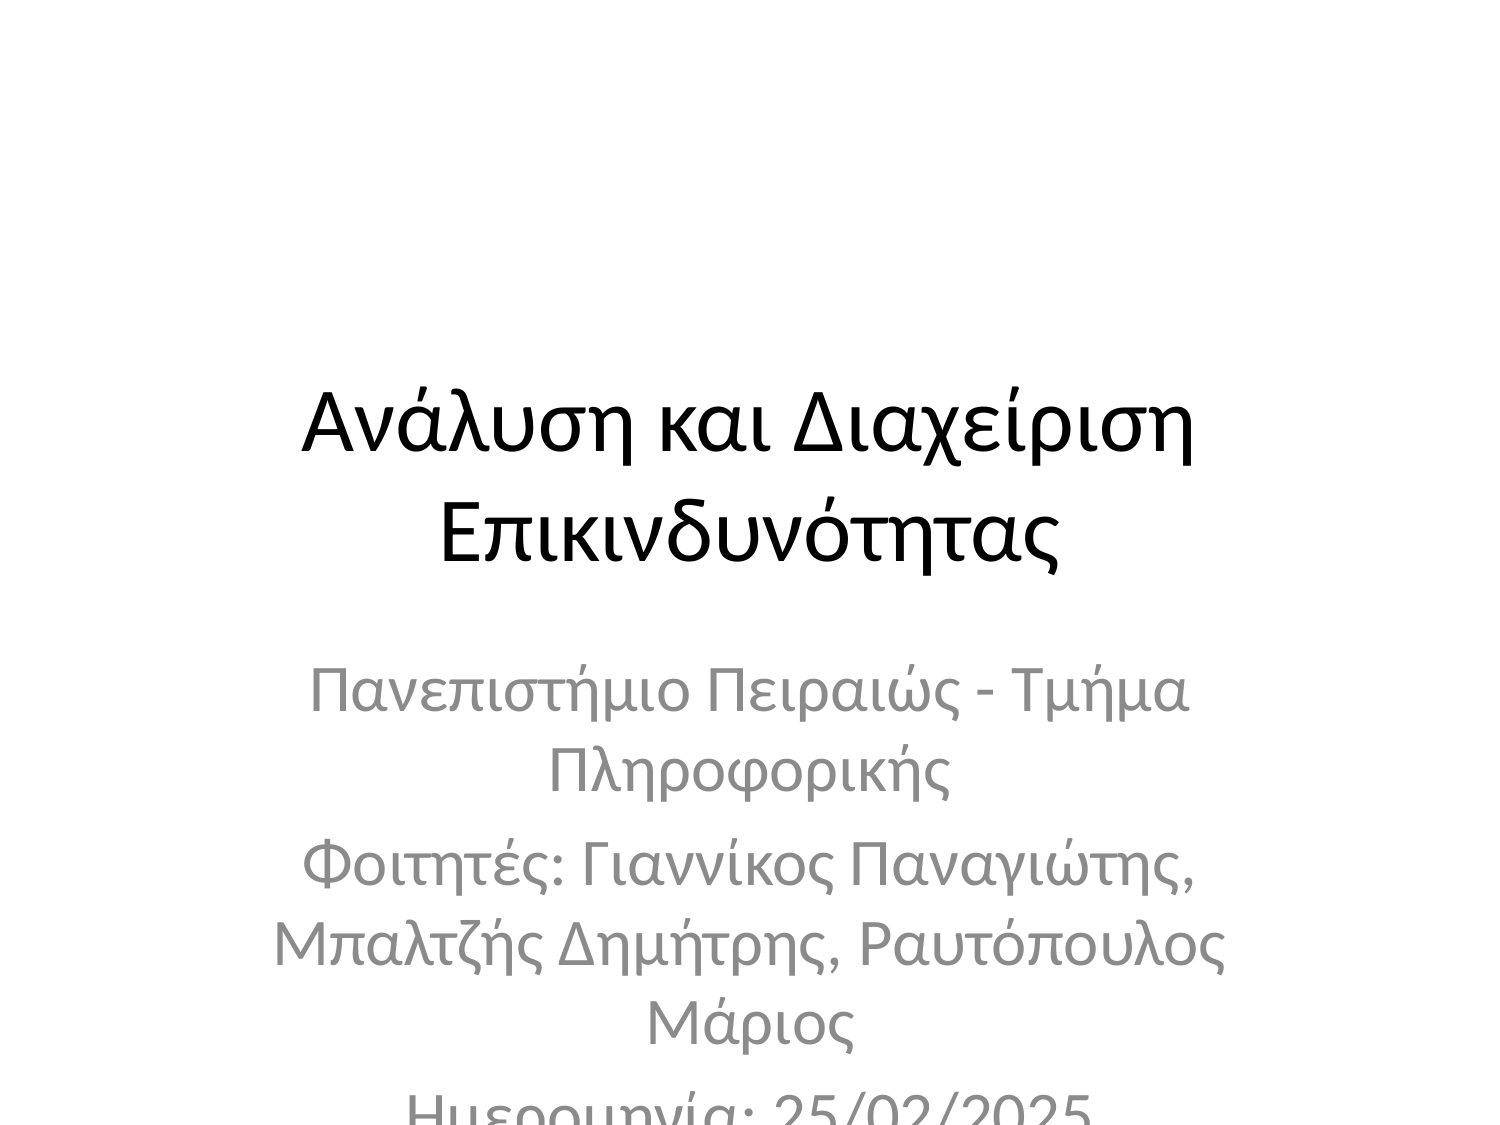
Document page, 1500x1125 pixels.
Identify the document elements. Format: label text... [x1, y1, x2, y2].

subtitle Πανεπιστήμιο Πειραιώς - Τμήμα Πληροφορικής Φοιτητές: Γιαννίκος Παναγιώτης, Μπαλτζής Δημήτρης, Ραυτόπουλος Μάριος Ημερομηνία: 25/02/2025 [225, 637, 1275, 925]
title Ανάλυση και Διαχείριση Επικινδυνότητας [112, 349, 1388, 591]
